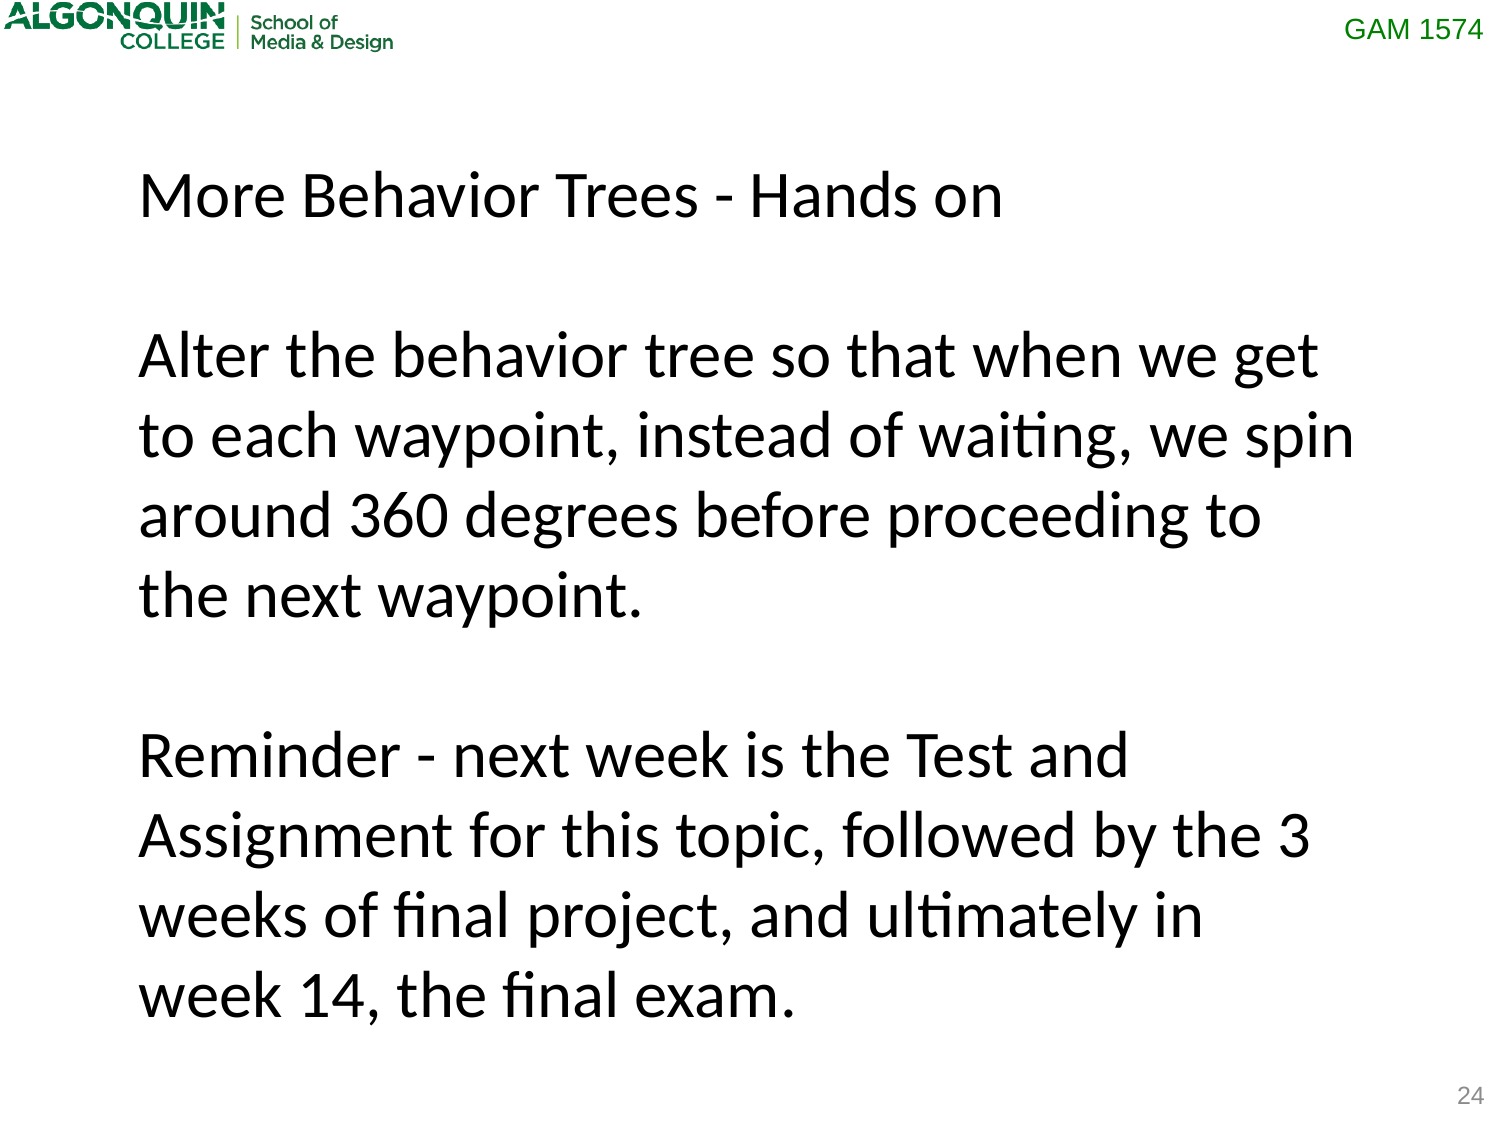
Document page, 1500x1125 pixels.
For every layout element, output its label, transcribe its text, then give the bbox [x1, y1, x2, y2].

text_box More Behavior Trees - Hands on Alter the behavior tree so that when we get to each waypoint, instead of waiting, we spin around 360 degrees before proceeding to the next waypoint. Reminder - next week is the Test and Assignment for this topic, followed by the 3 weeks of final project, and ultimately in week 14, the final exam. [124, 143, 1376, 1038]
slide_number 24 [1149, 1065, 1500, 1125]
picture [0, 0, 399, 54]
